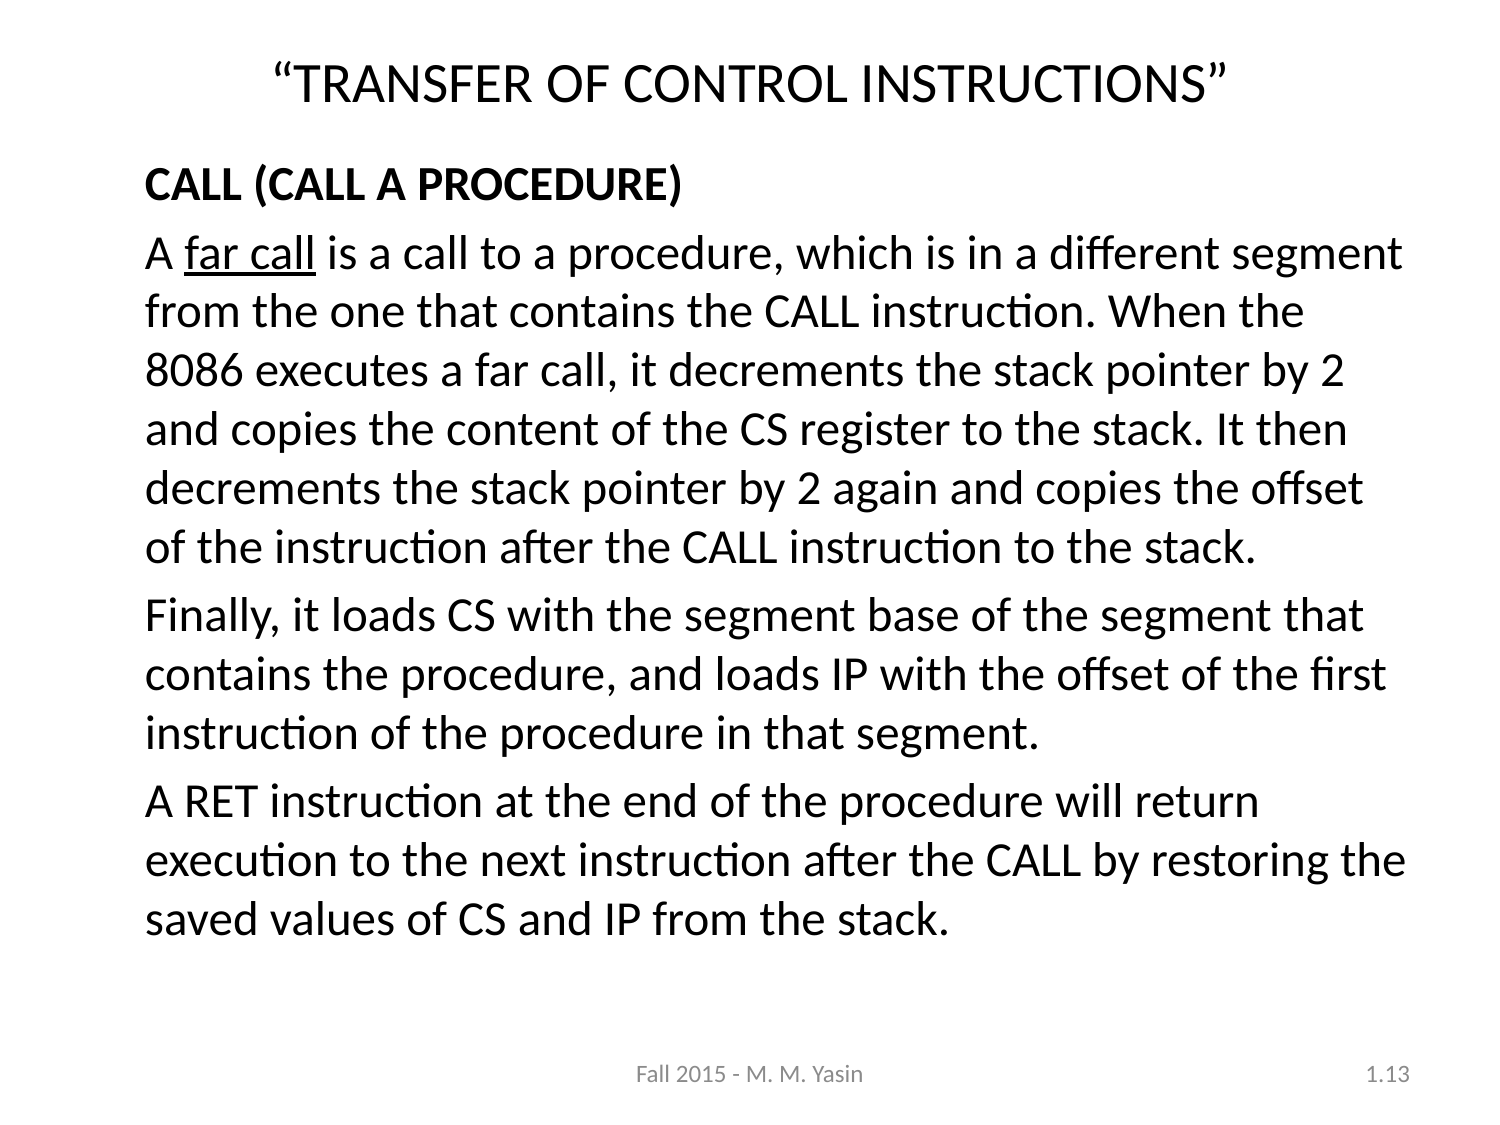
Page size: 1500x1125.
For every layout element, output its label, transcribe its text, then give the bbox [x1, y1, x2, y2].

list “TRANSFER OF CONTROL INSTRUCTIONS” CALL (CALL A PROCEDURE) A far call is a call to a procedure, which is in a different segment from the one that contains the CALL instruction. When the 8086 executes a far call, it decrements the stack pointer by 2 and copies the content of the CS register to the stack. It then decrements the stack pointer by 2 again and copies the offset of the instruction after the CALL instruction to the stack. Finally, it loads CS with the segment base of the segment that contains the procedure, and loads IP with the offset of the first instruction of the procedure in that segment. A RET instruction at the end of the procedure will return execution to the next instruction after the CALL by restoring the saved values of CS and IP from the stack. [75, 37, 1425, 1000]
footer Fall 2015 - M. M. Yasin [512, 1042, 988, 1103]
slide_number 1.13 [1074, 1042, 1425, 1103]
